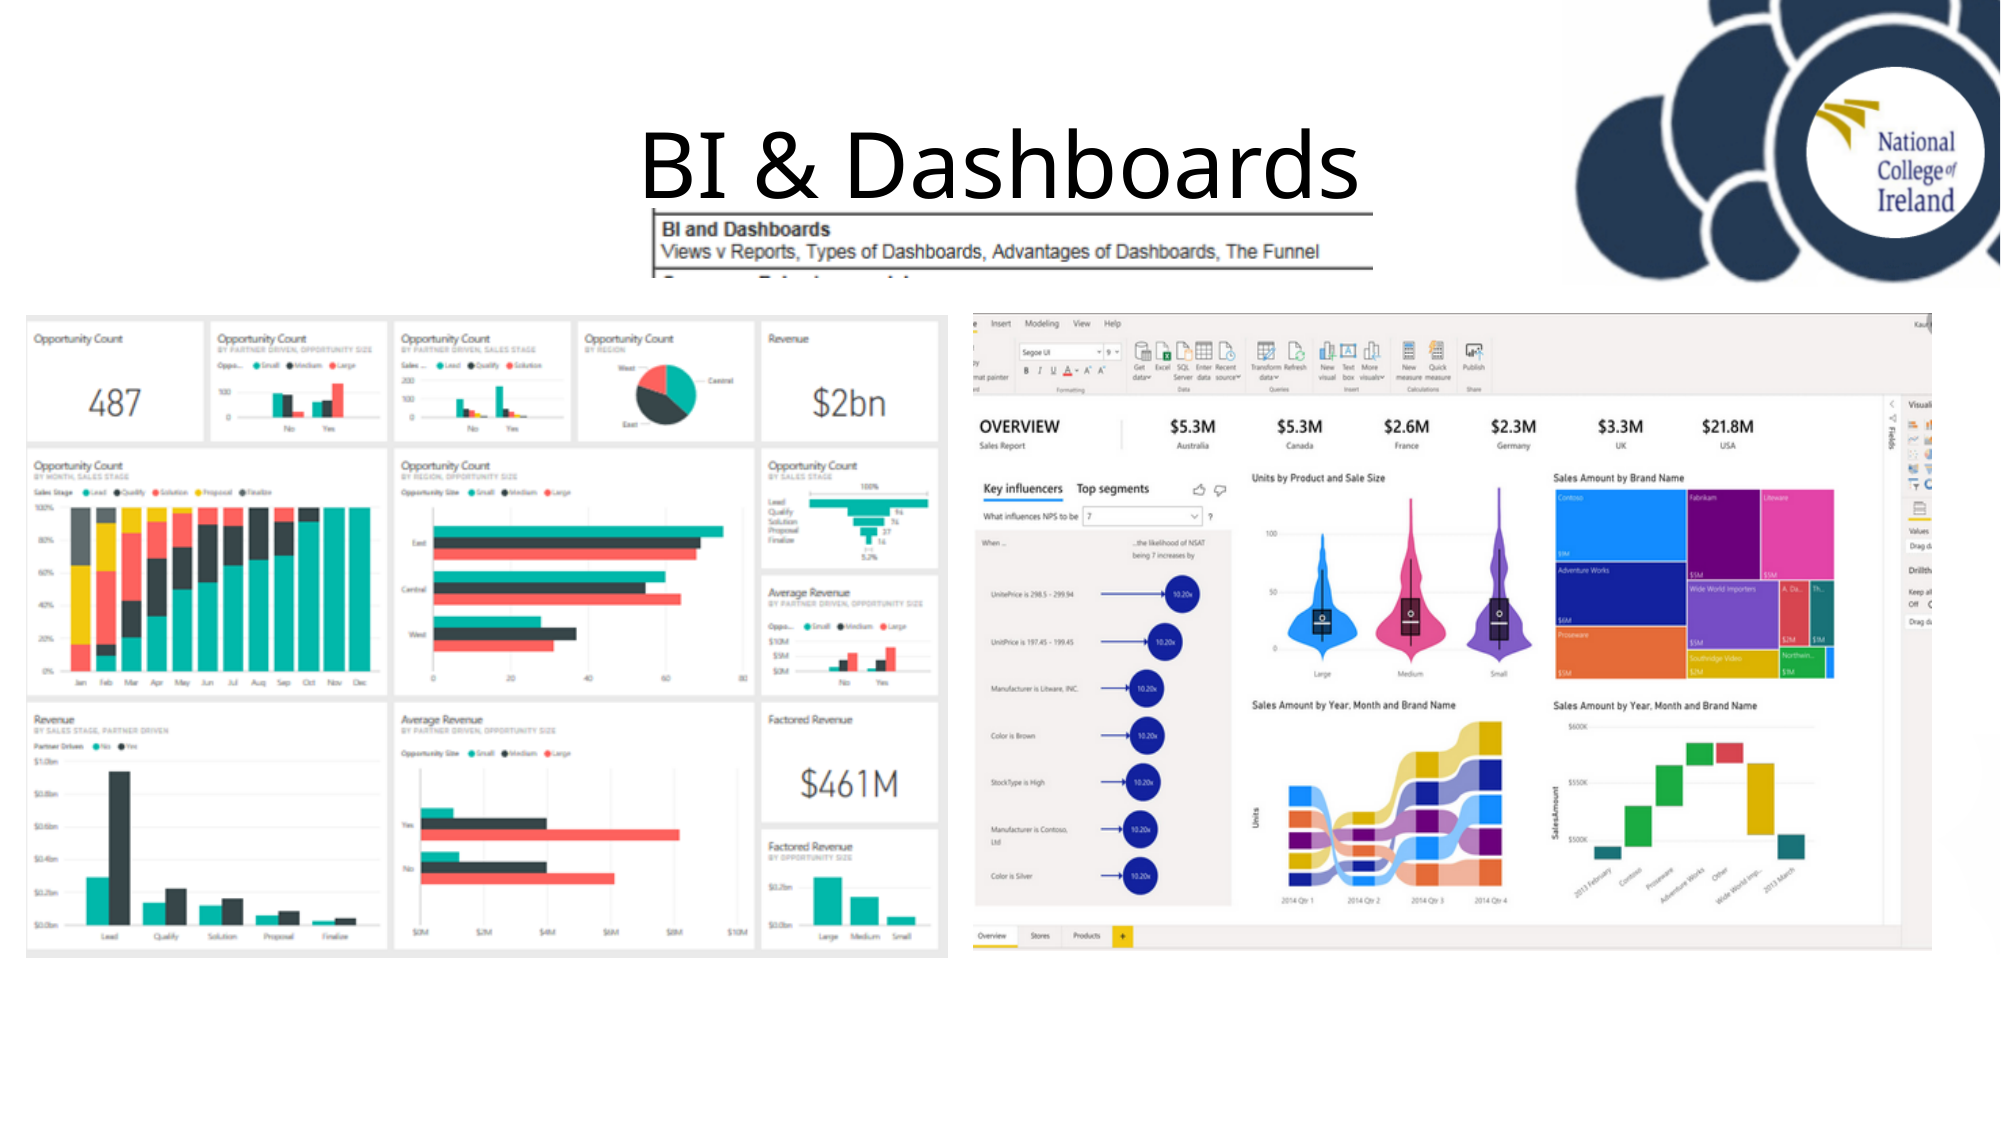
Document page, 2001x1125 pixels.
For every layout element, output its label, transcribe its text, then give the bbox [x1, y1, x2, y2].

picture [0, 0, 2001, 1125]
title BI & Dashboards [137, 59, 1863, 278]
